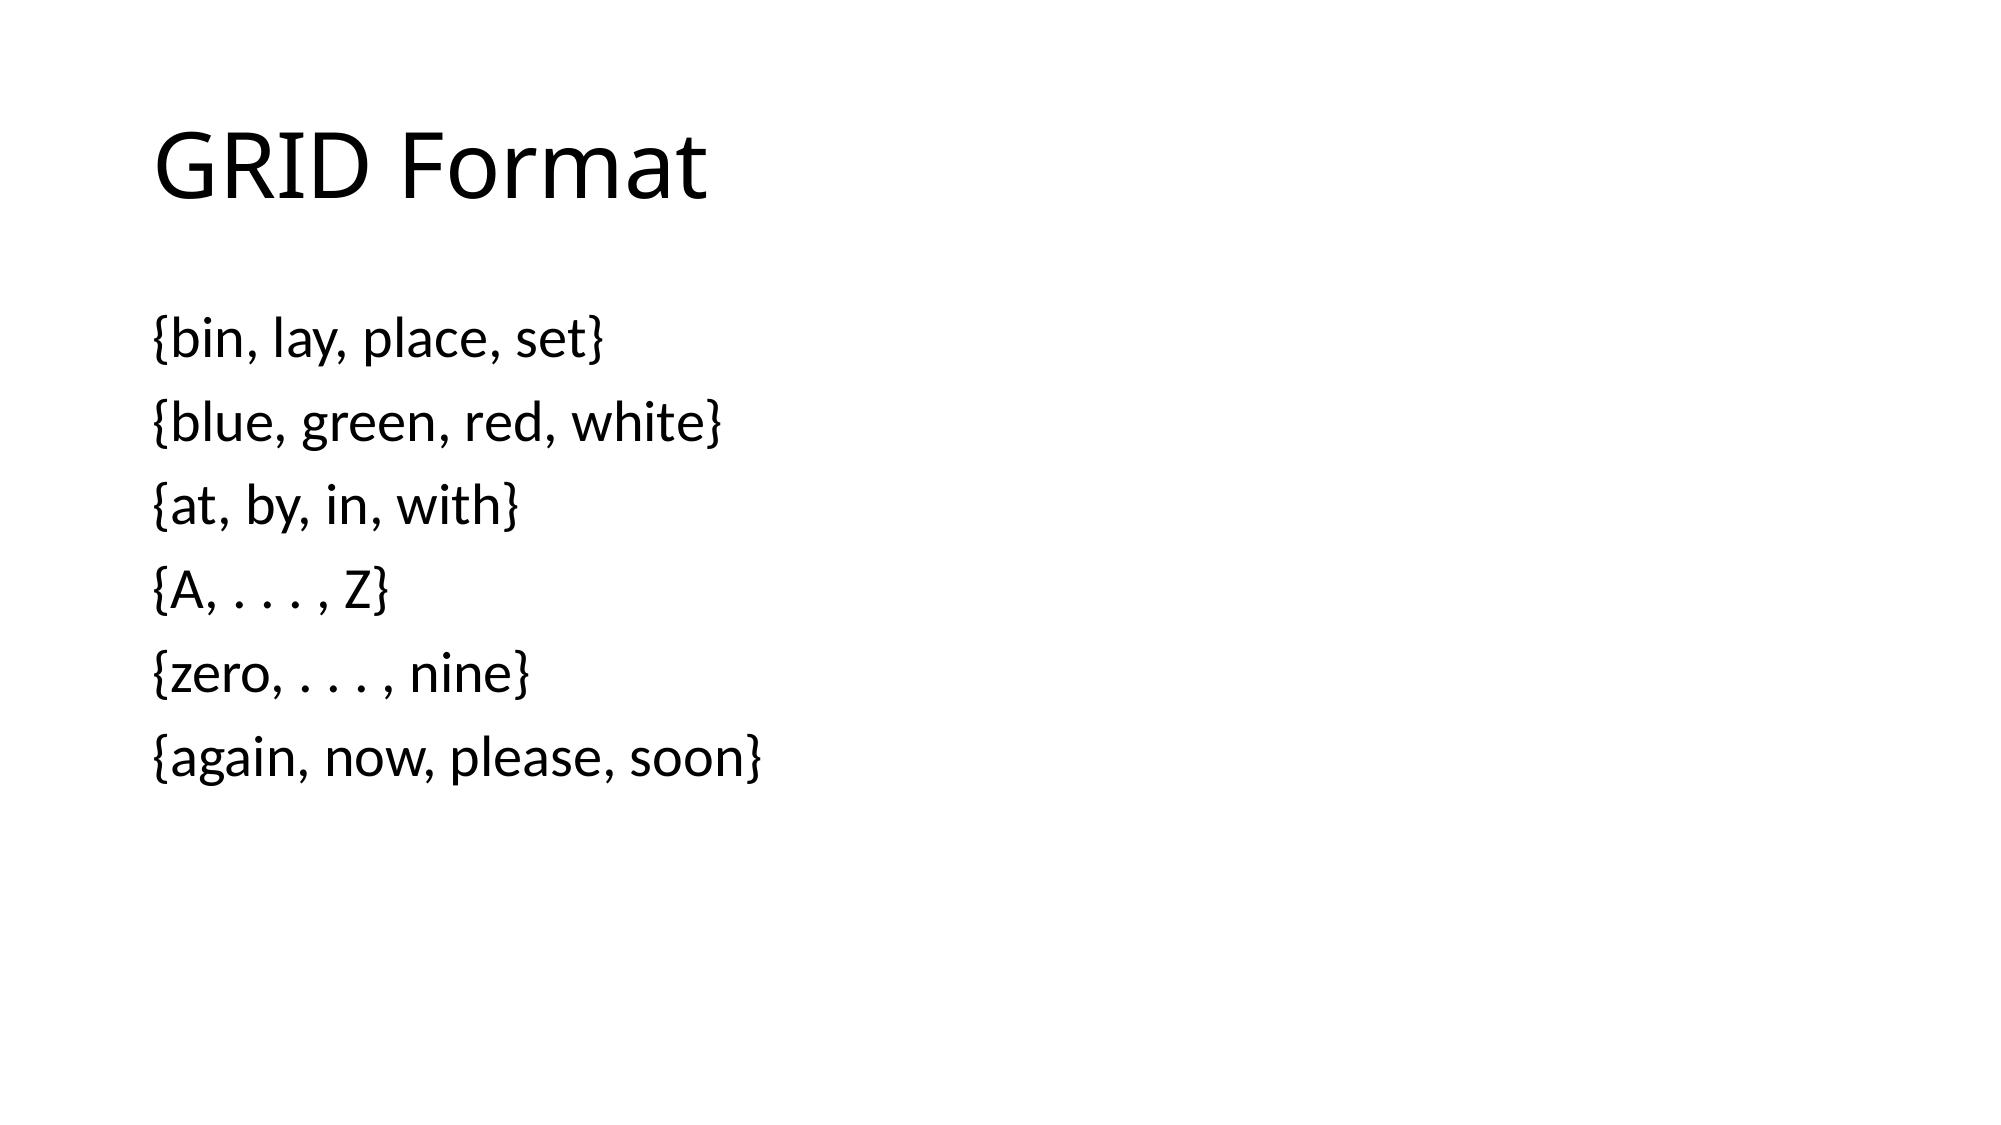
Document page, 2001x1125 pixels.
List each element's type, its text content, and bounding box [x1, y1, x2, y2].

list {bin, lay, place, set} {blue, green, red, white} {at, by, in, with} {A, . . . , Z} {zero, . . . , nine} {again, now, please, soon} [137, 299, 1863, 1014]
title GRID Format [137, 59, 1863, 278]
